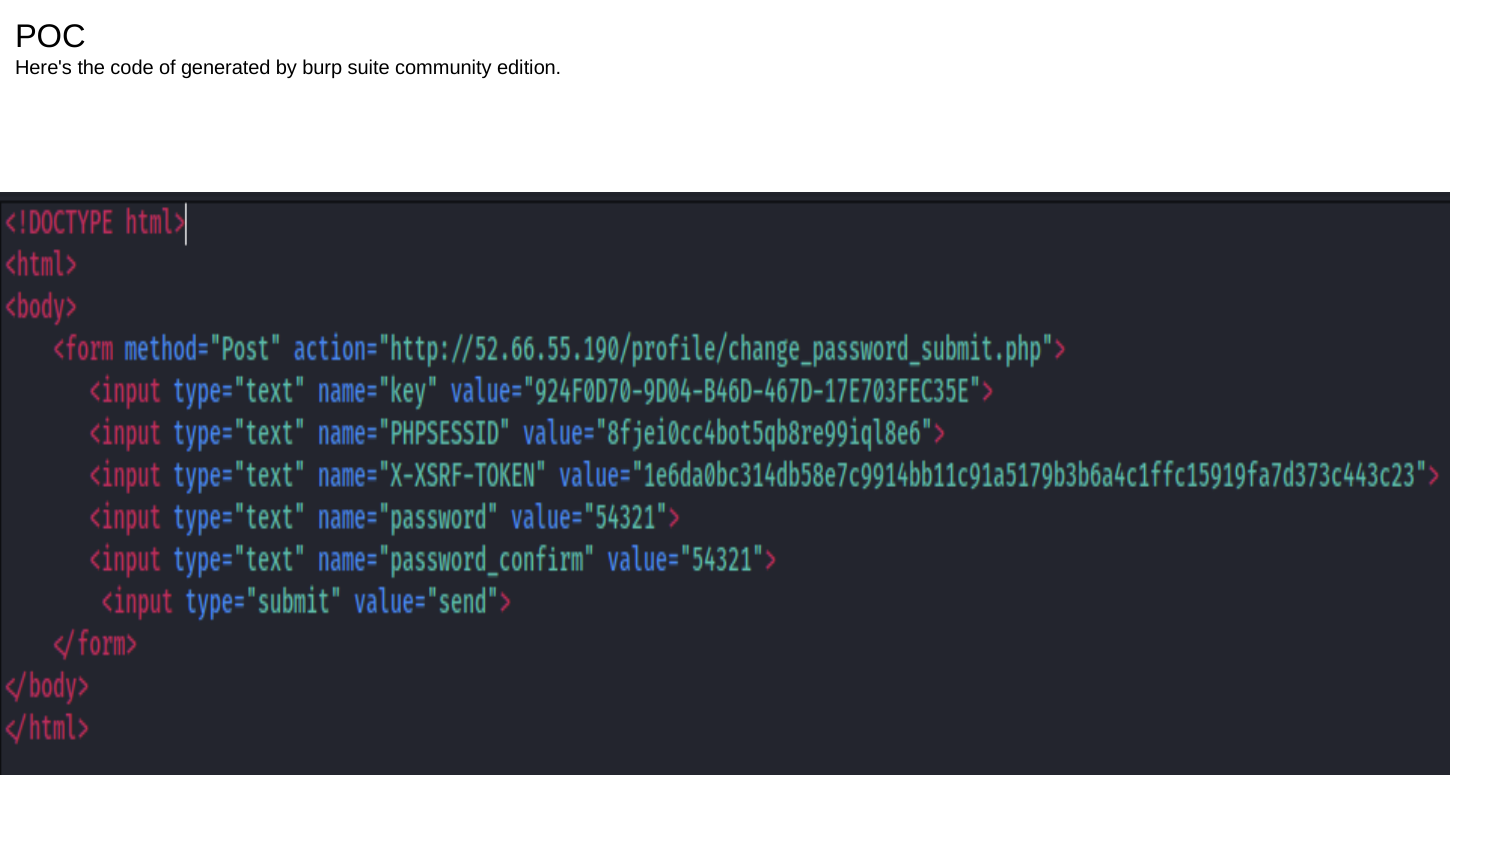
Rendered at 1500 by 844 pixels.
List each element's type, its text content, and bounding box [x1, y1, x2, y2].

title POC Here's the code of generated by burp suite community edition. [0, 0, 1398, 94]
picture [0, 191, 1451, 775]
